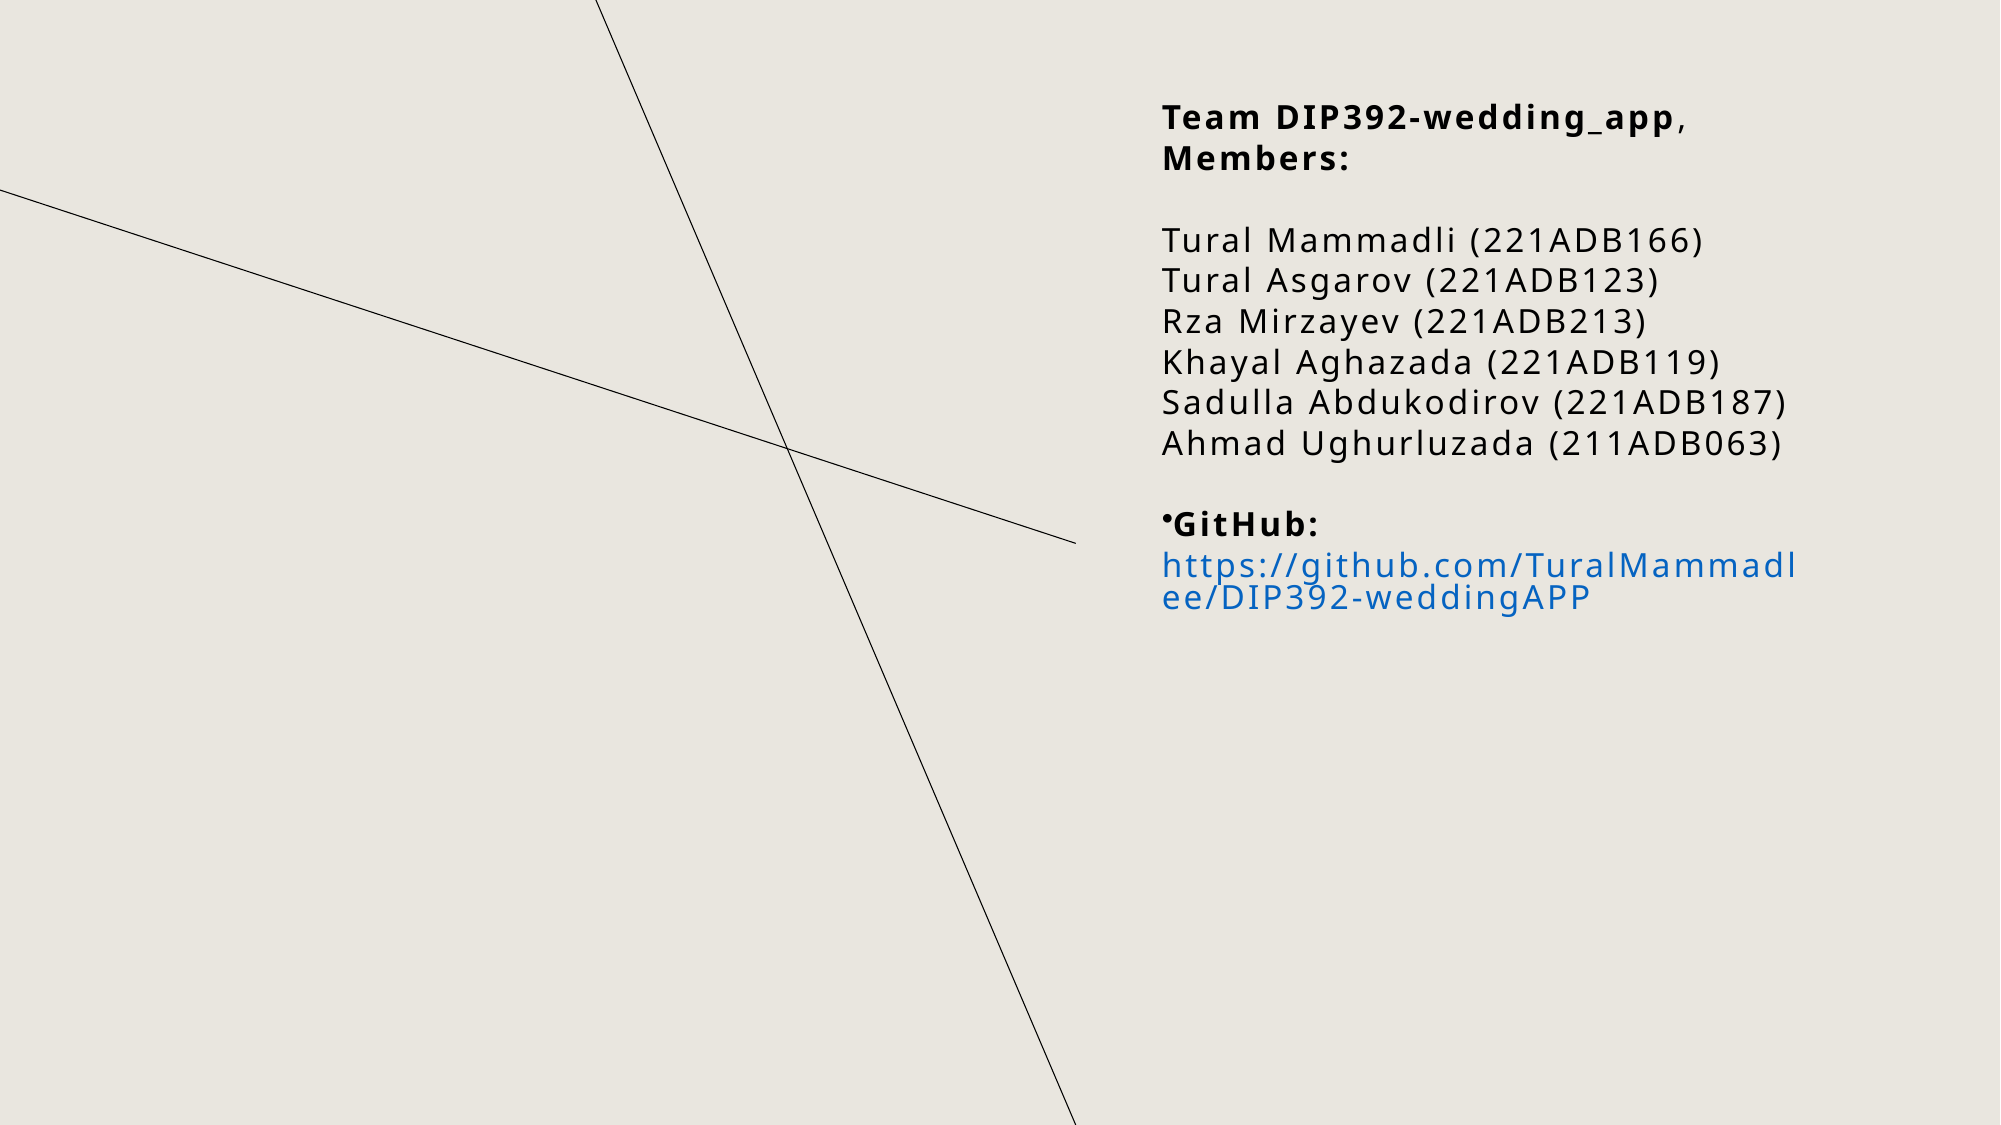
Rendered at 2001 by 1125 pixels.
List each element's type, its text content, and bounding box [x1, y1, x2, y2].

title Team DIP392-wedding_app, Members: Tural Mammadli (221ADB166) Tural Asgarov (221ADB123) Rza Mirzayev (221ADB213) Khayal Aghazada (221ADB119) Sadulla Abdukodirov (221ADB187) Ahmad Ughurluzada (211ADB063) GitHub: https://github.com/TuralMammadlee/DIP392-weddingAPP [1146, 79, 1833, 634]
